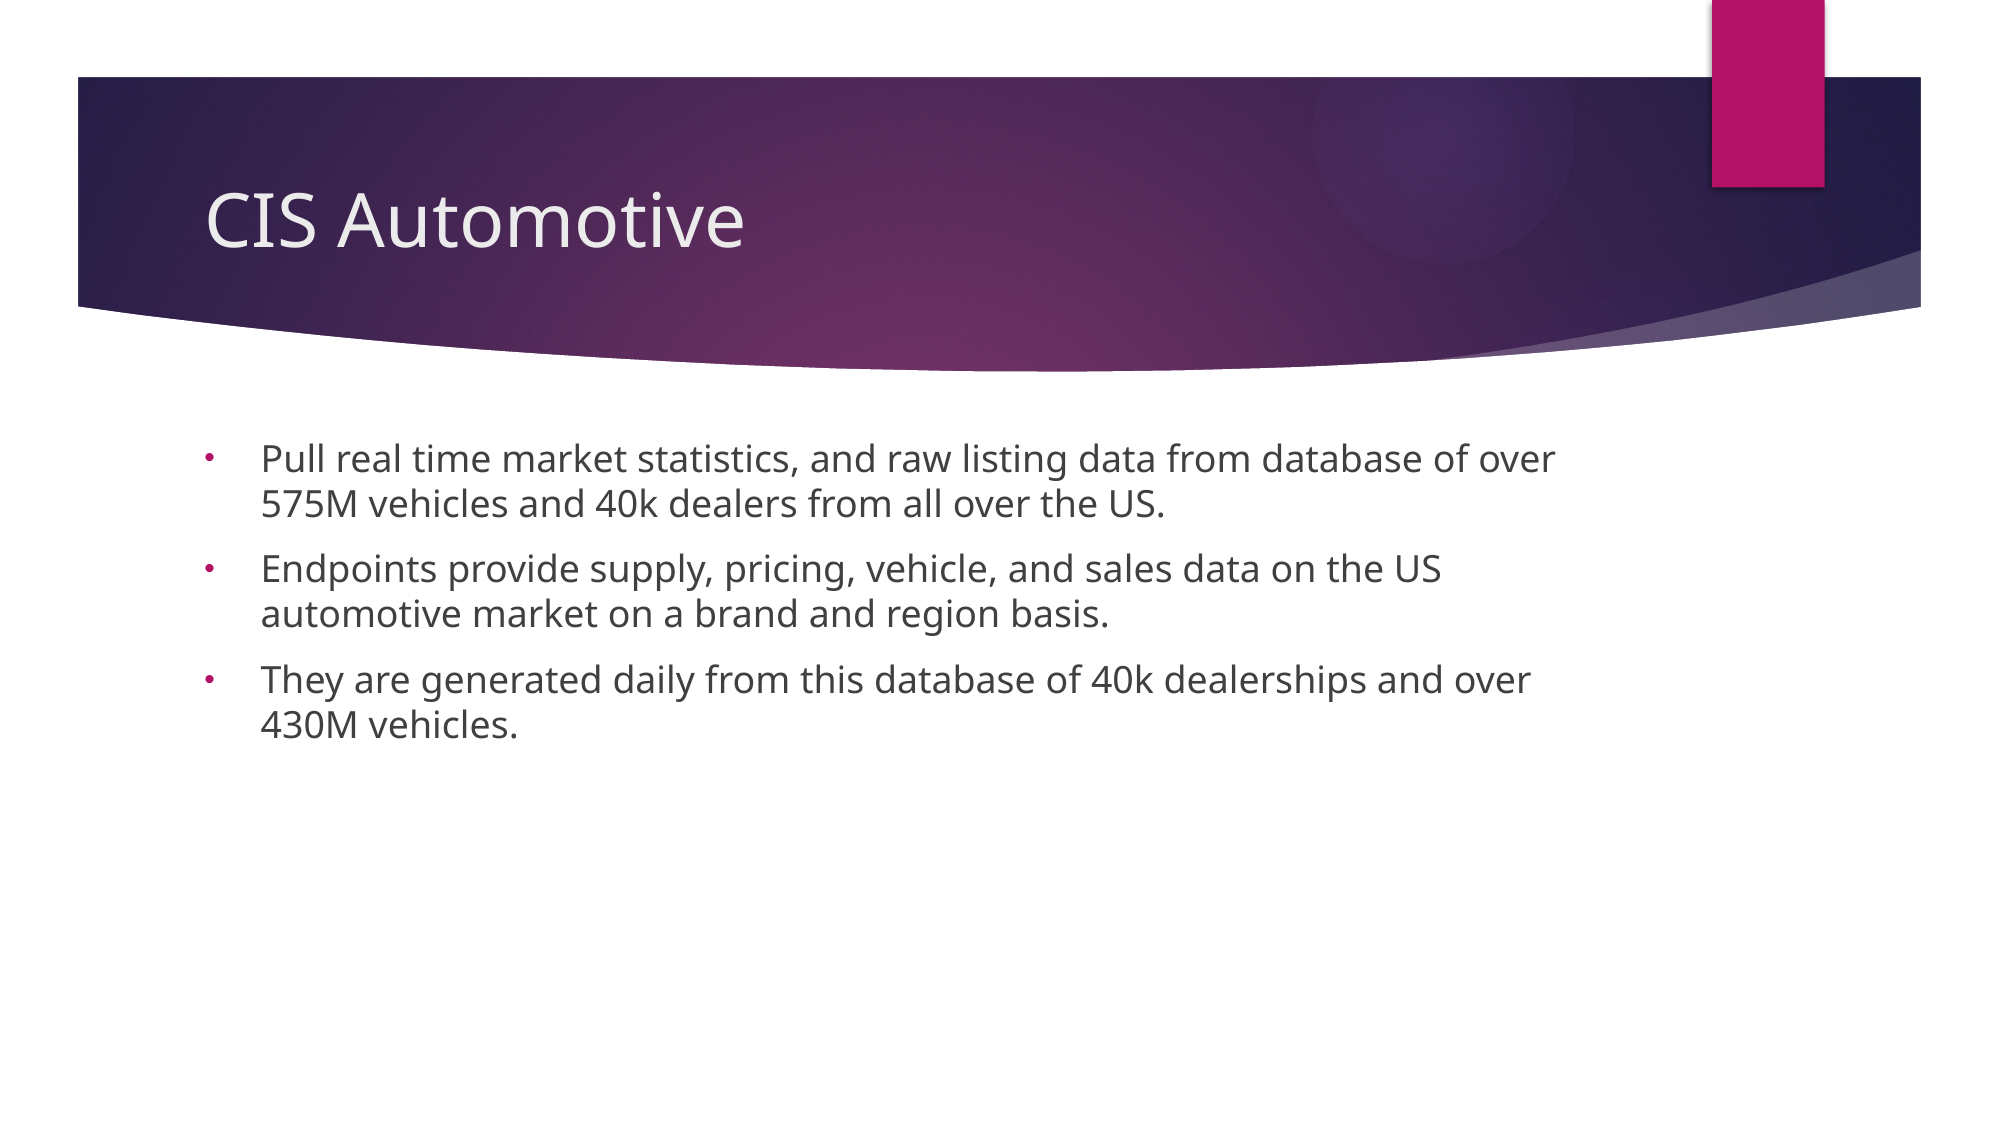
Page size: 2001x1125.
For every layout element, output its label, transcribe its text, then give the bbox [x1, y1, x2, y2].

list Pull real time market statistics, and raw listing data from database of over 575M vehicles and 40k dealers from all over the US. Endpoints provide supply, pricing, vehicle, and sales data on the US automotive market on a brand and region basis. They are generated daily from this database of 40k dealerships and over 430M vehicles. [189, 427, 1638, 988]
title CIS Automotive [189, 159, 1627, 276]
